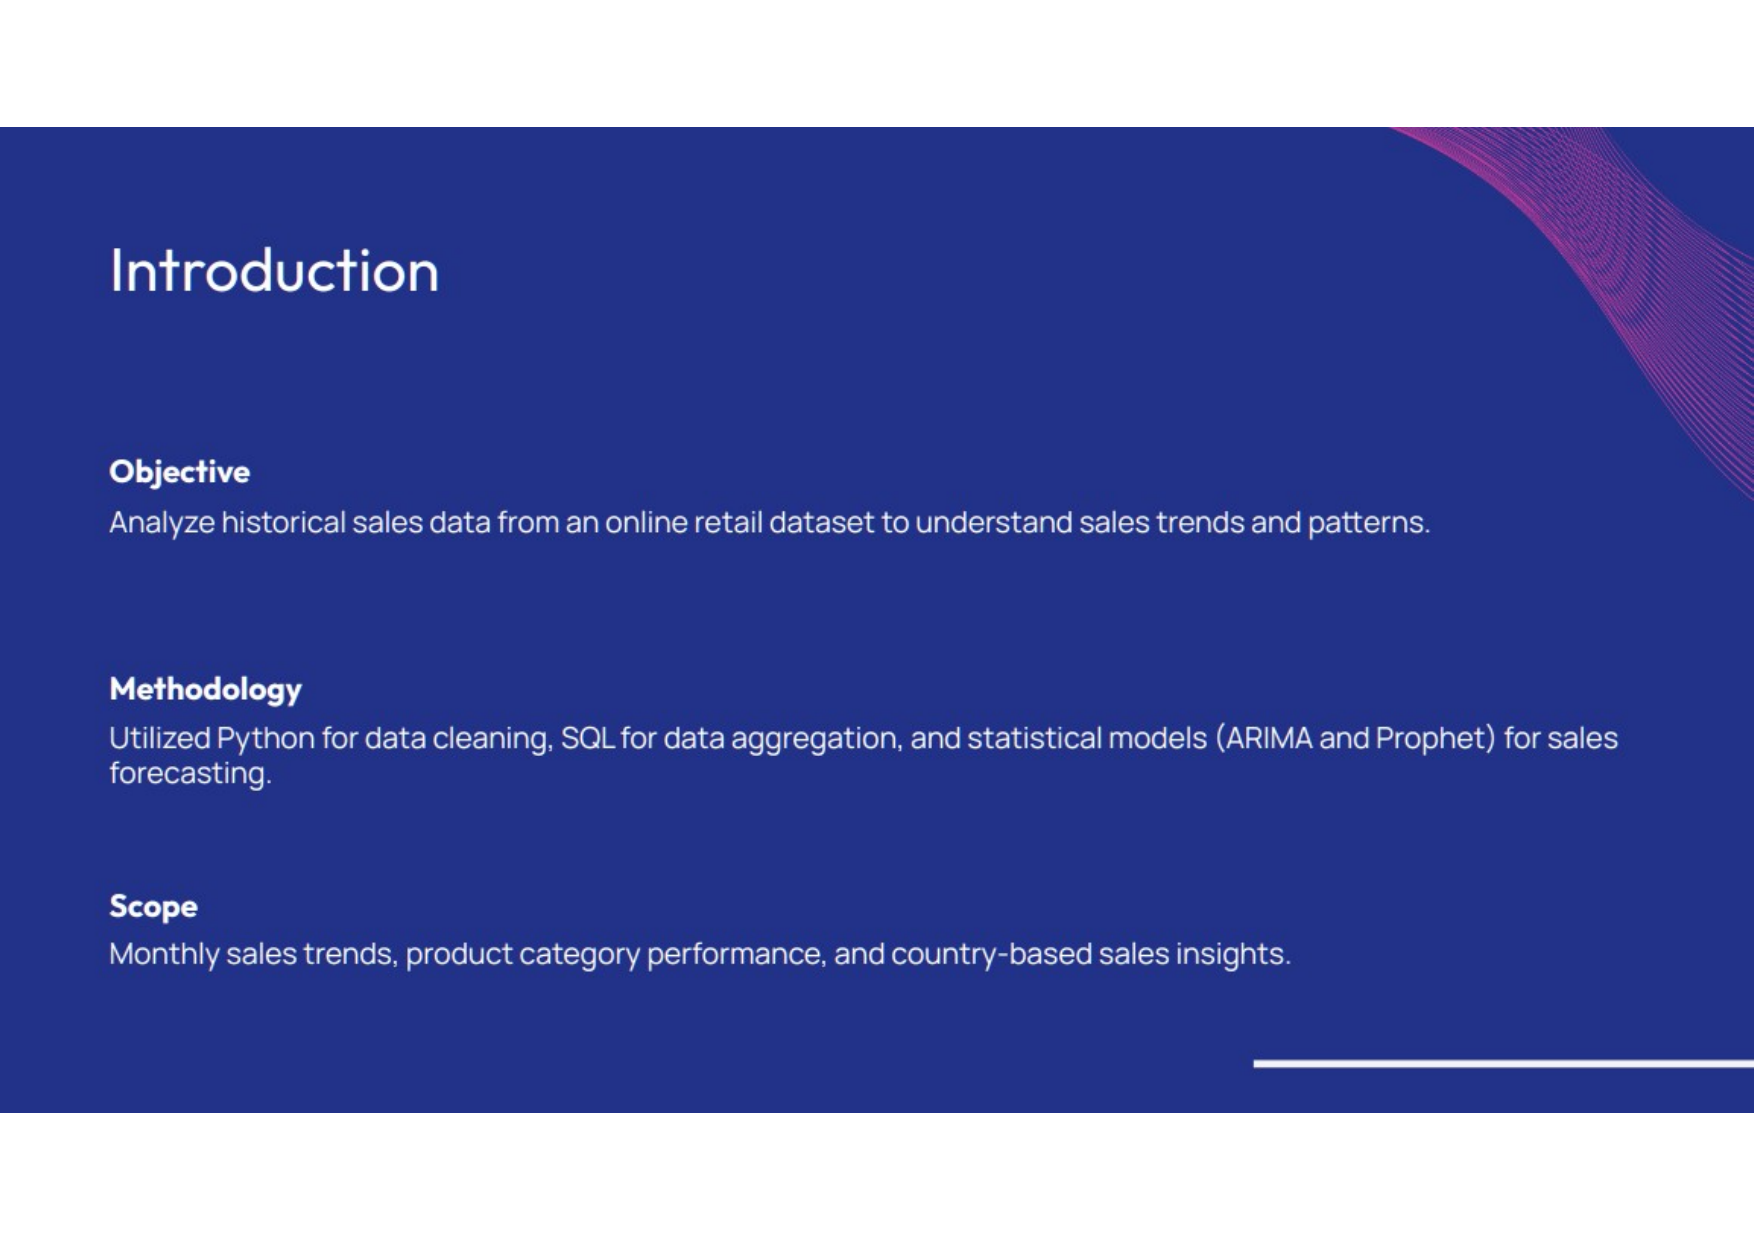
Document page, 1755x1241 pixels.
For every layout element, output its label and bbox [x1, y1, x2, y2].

text_box [0, 127, 1754, 1113]
